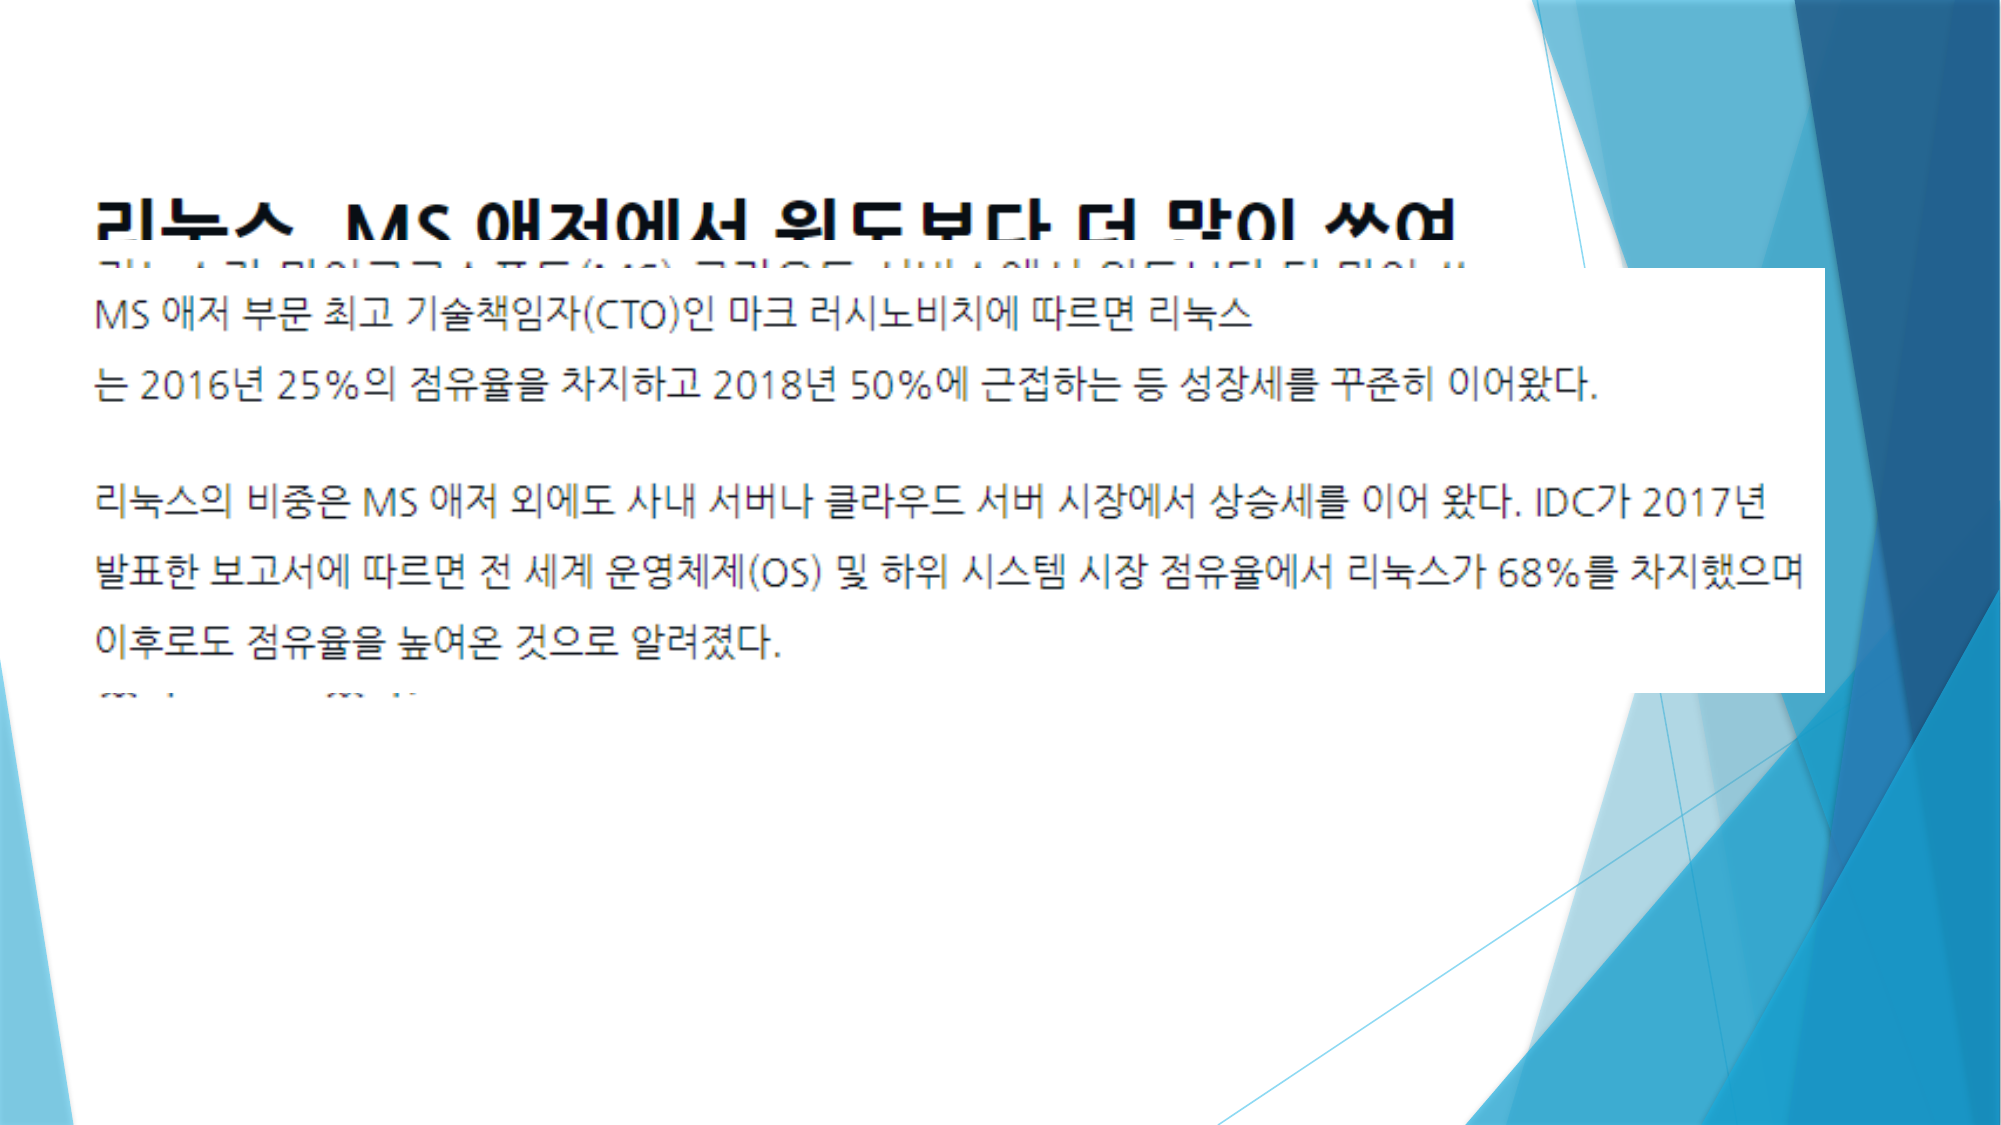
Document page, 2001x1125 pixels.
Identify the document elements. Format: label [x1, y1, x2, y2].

picture [85, 172, 1838, 722]
